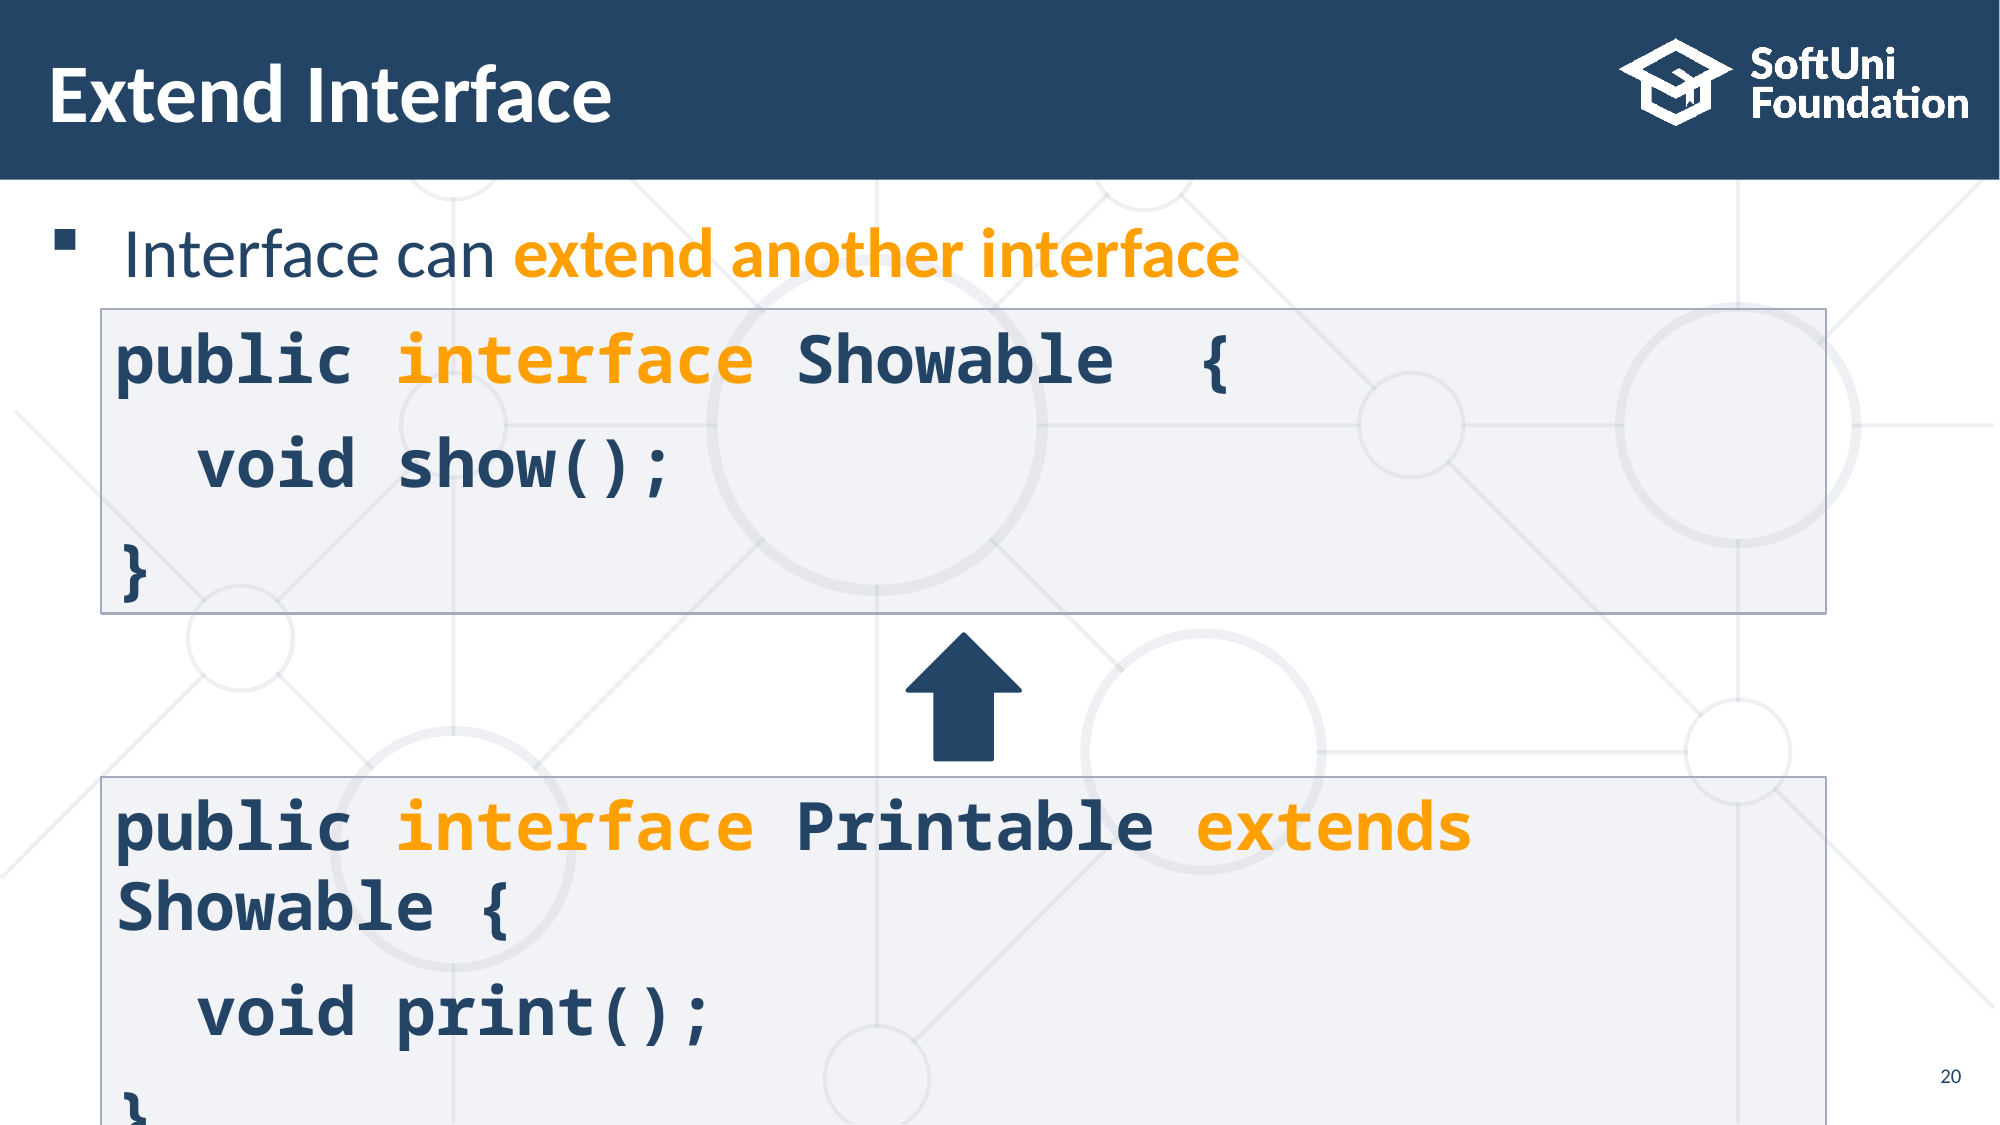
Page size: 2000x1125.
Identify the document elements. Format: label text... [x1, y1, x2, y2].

text_box public interface Showable { void show(); } [101, 308, 1827, 614]
picture [1618, 38, 1968, 126]
list Interface can extend another interface [31, 196, 1970, 1050]
title Extend Interface [31, 16, 1591, 162]
text_box public interface Printable extends Showable { void print(); } [101, 776, 1827, 1125]
text_box [905, 632, 1022, 762]
slide_number 20 [1896, 1049, 1968, 1101]
